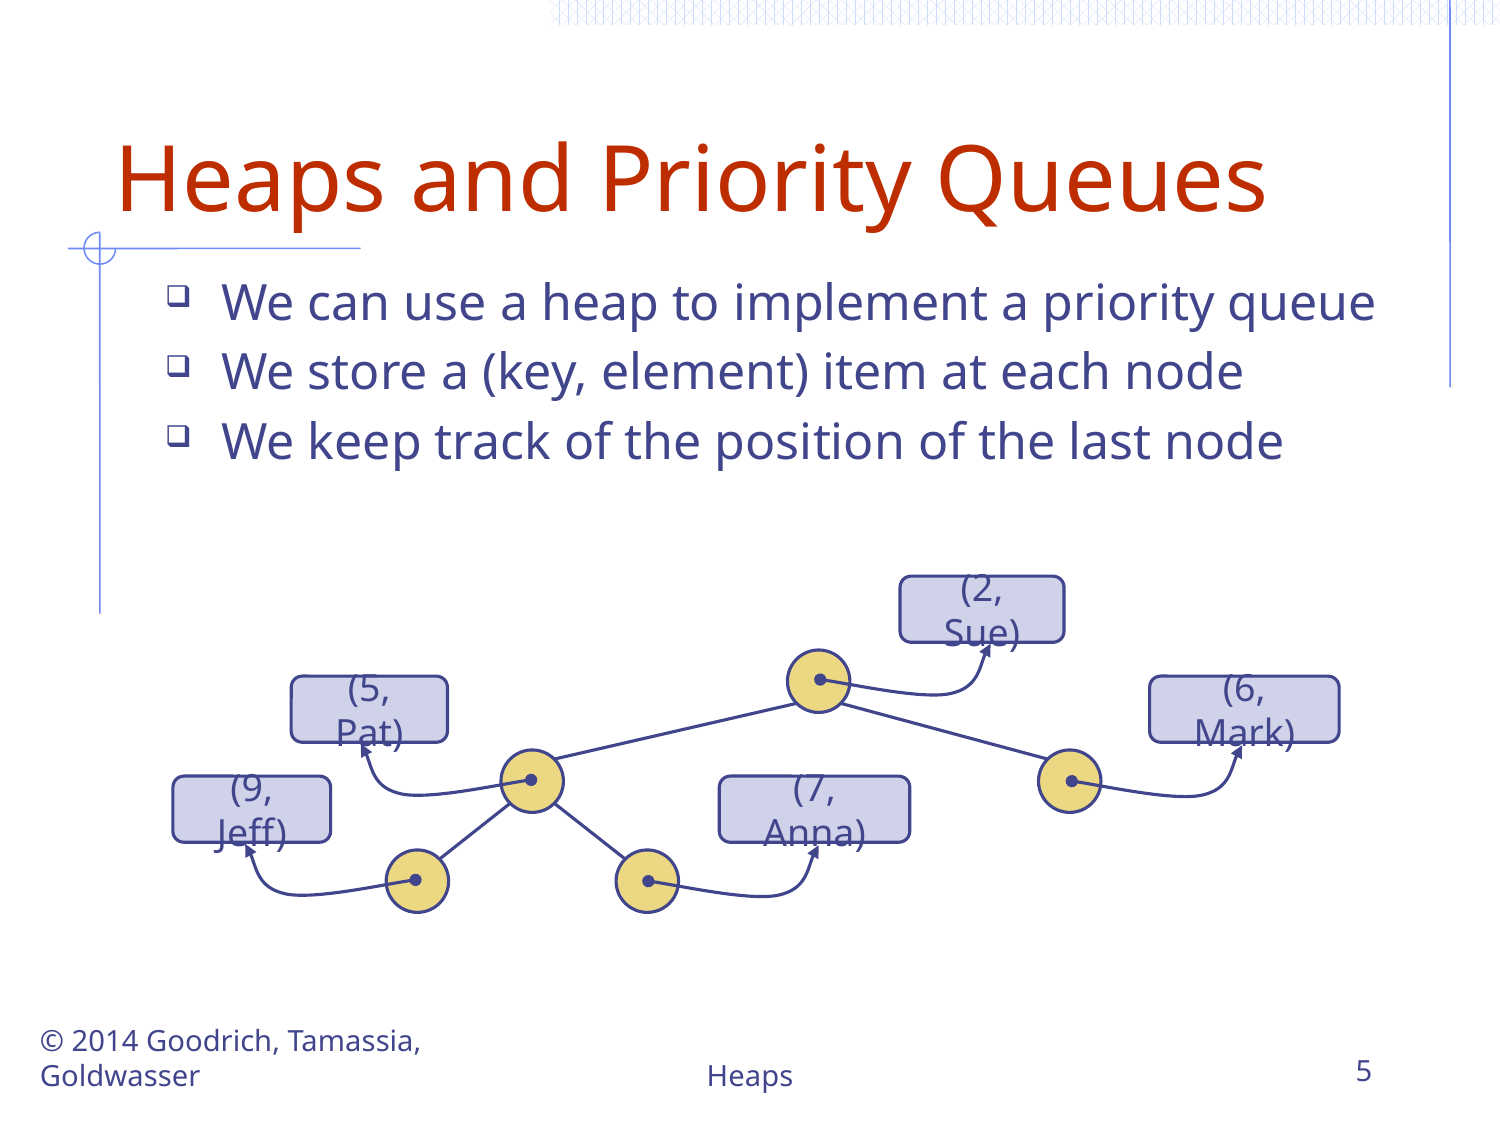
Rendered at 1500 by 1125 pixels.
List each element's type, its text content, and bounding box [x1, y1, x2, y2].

text_box (9, Jeff) [172, 776, 331, 843]
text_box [840, 704, 1048, 758]
text_box (5, Pat) [291, 676, 448, 743]
text_box (7, Anna) [719, 776, 910, 843]
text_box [439, 804, 511, 858]
text_box [245, 843, 422, 896]
text_box [616, 849, 678, 913]
text_box [1065, 745, 1243, 797]
text_box (6, Mark) [1149, 676, 1340, 743]
text_box (2, Sue) [900, 576, 1065, 643]
slide_number © 2014 Goodrich, Tamassia, Goldwasser [24, 1024, 588, 1101]
footer Heaps [588, 1024, 988, 1101]
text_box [554, 804, 626, 858]
text_box [642, 845, 819, 897]
text_box [787, 649, 850, 713]
text_box [814, 643, 991, 696]
title Heaps and Priority Queues [99, 50, 1413, 238]
list We can use a heap to implement a priority queue We store a (key, element) item at each node We keep track of the position of the last node [150, 262, 1413, 538]
text_box [360, 743, 538, 796]
text_box [501, 749, 564, 813]
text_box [554, 704, 797, 758]
slide_number 5 [1074, 1024, 1388, 1101]
text_box [386, 849, 449, 913]
text_box [1038, 749, 1101, 813]
